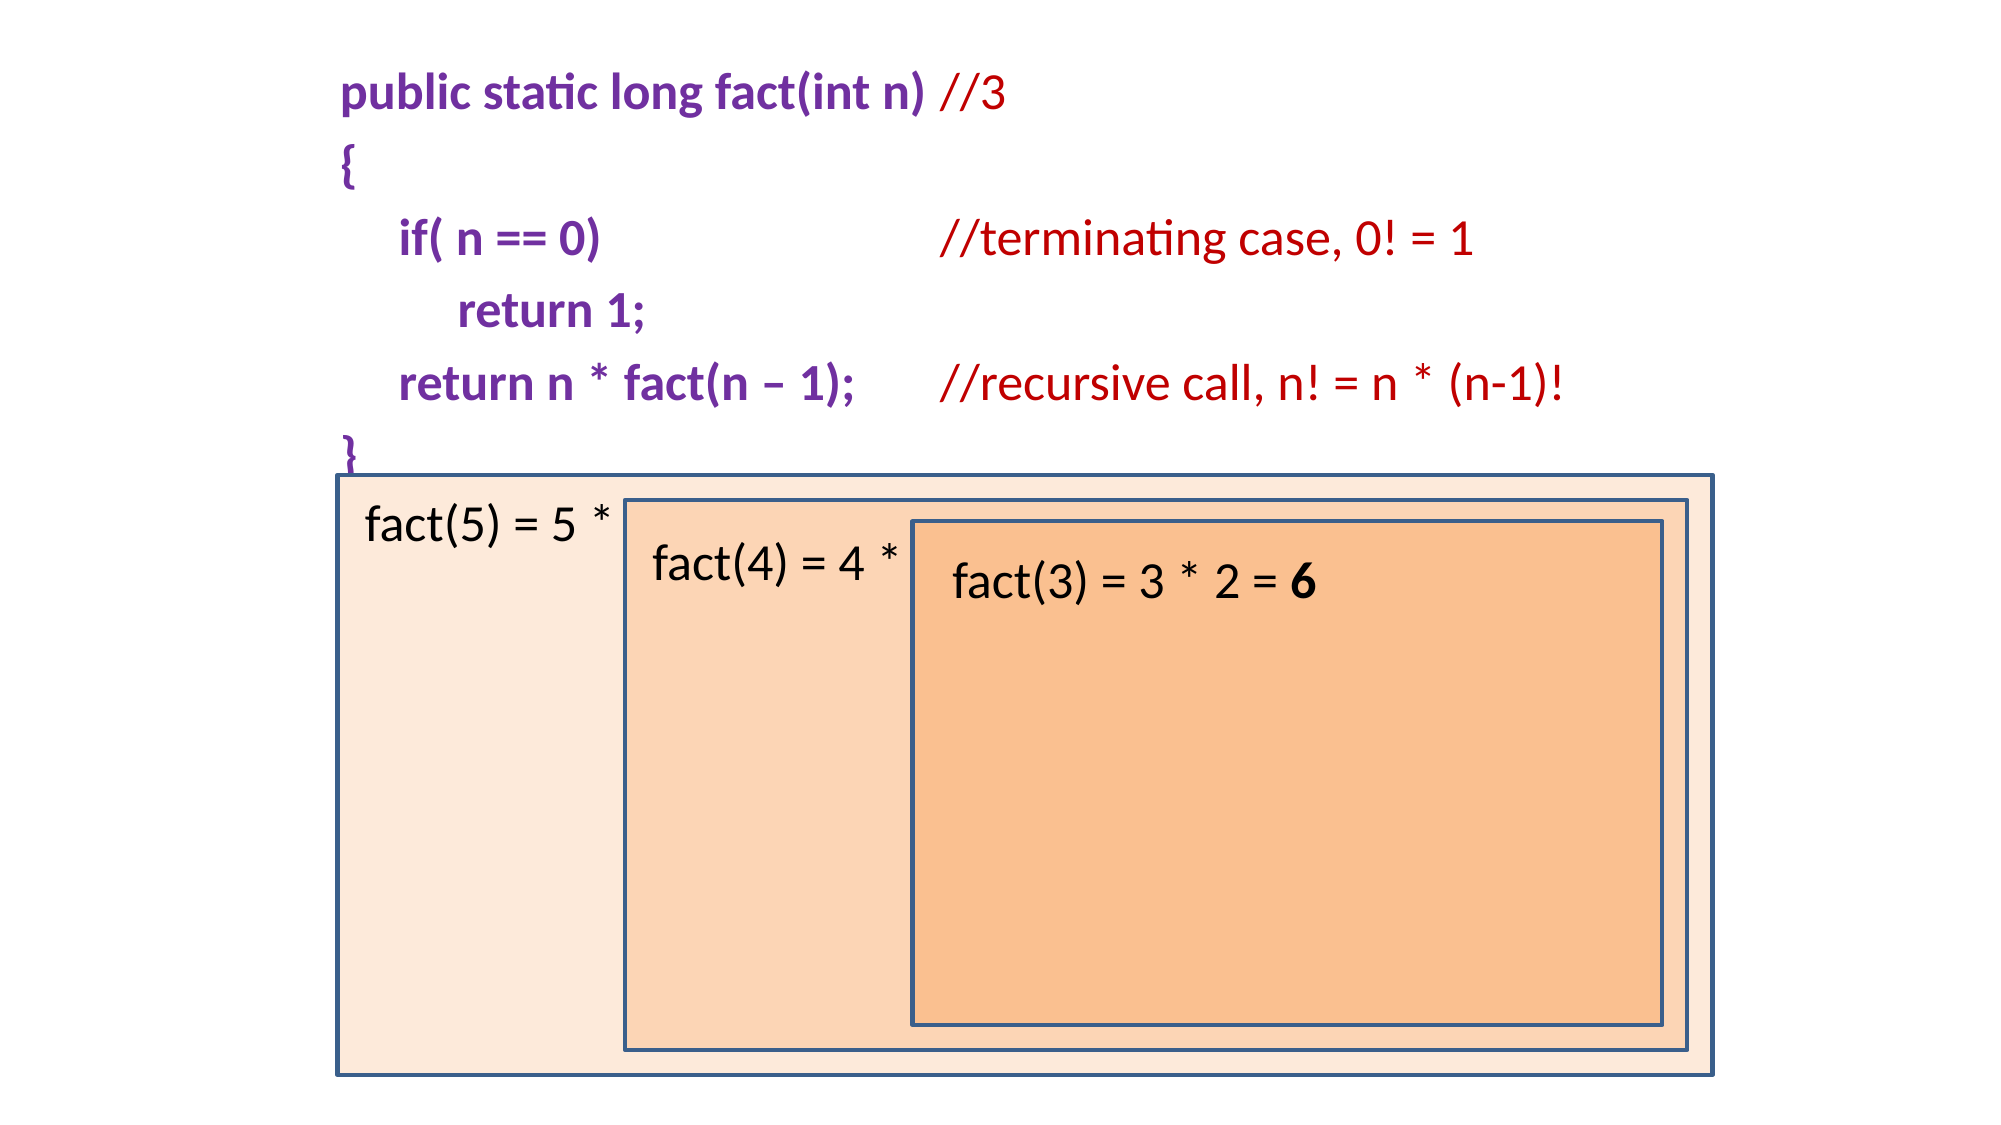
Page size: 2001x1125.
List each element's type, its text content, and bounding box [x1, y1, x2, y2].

list public static long fact(int n) //3 { if( n == 0) //terminating case, 0! = 1 return 1; return n * fact(n – 1); //recursive call, n! = n * (n-1)! } [324, 50, 1675, 500]
text_box fact(3) = 3 * 2 = 6 [937, 538, 1575, 617]
text_box [335, 473, 1715, 1077]
text_box fact(5) = 5 * [350, 482, 1225, 560]
text_box [910, 519, 1664, 1027]
text_box fact(4) = 4 * [637, 521, 910, 599]
text_box [623, 498, 1689, 1052]
